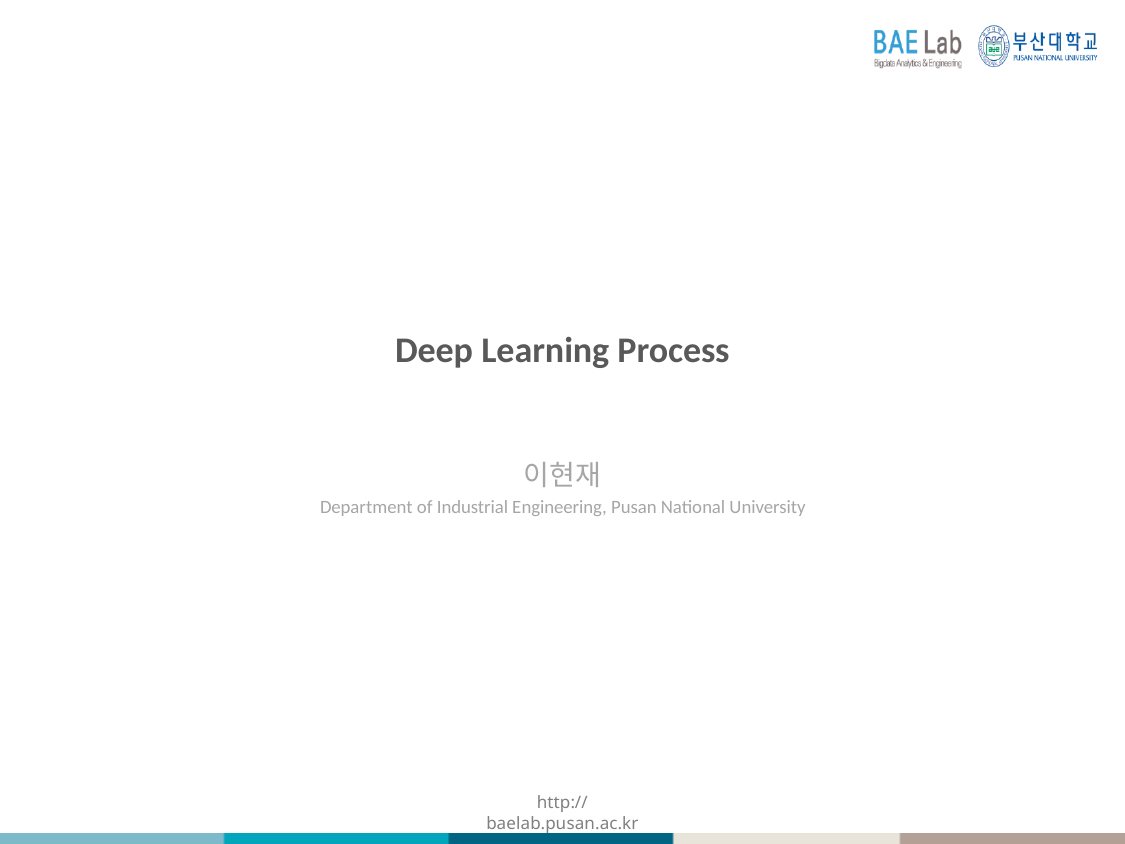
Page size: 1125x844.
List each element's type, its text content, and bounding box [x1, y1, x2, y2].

subtitle 이현재 Department of Industrial Engineering, Pusan National University [168, 450, 957, 542]
picture [673, 833, 1125, 844]
text_box Deep Learning Process [51, 290, 1074, 406]
picture [975, 21, 1098, 71]
picture [0, 833, 448, 844]
picture [871, 21, 968, 71]
